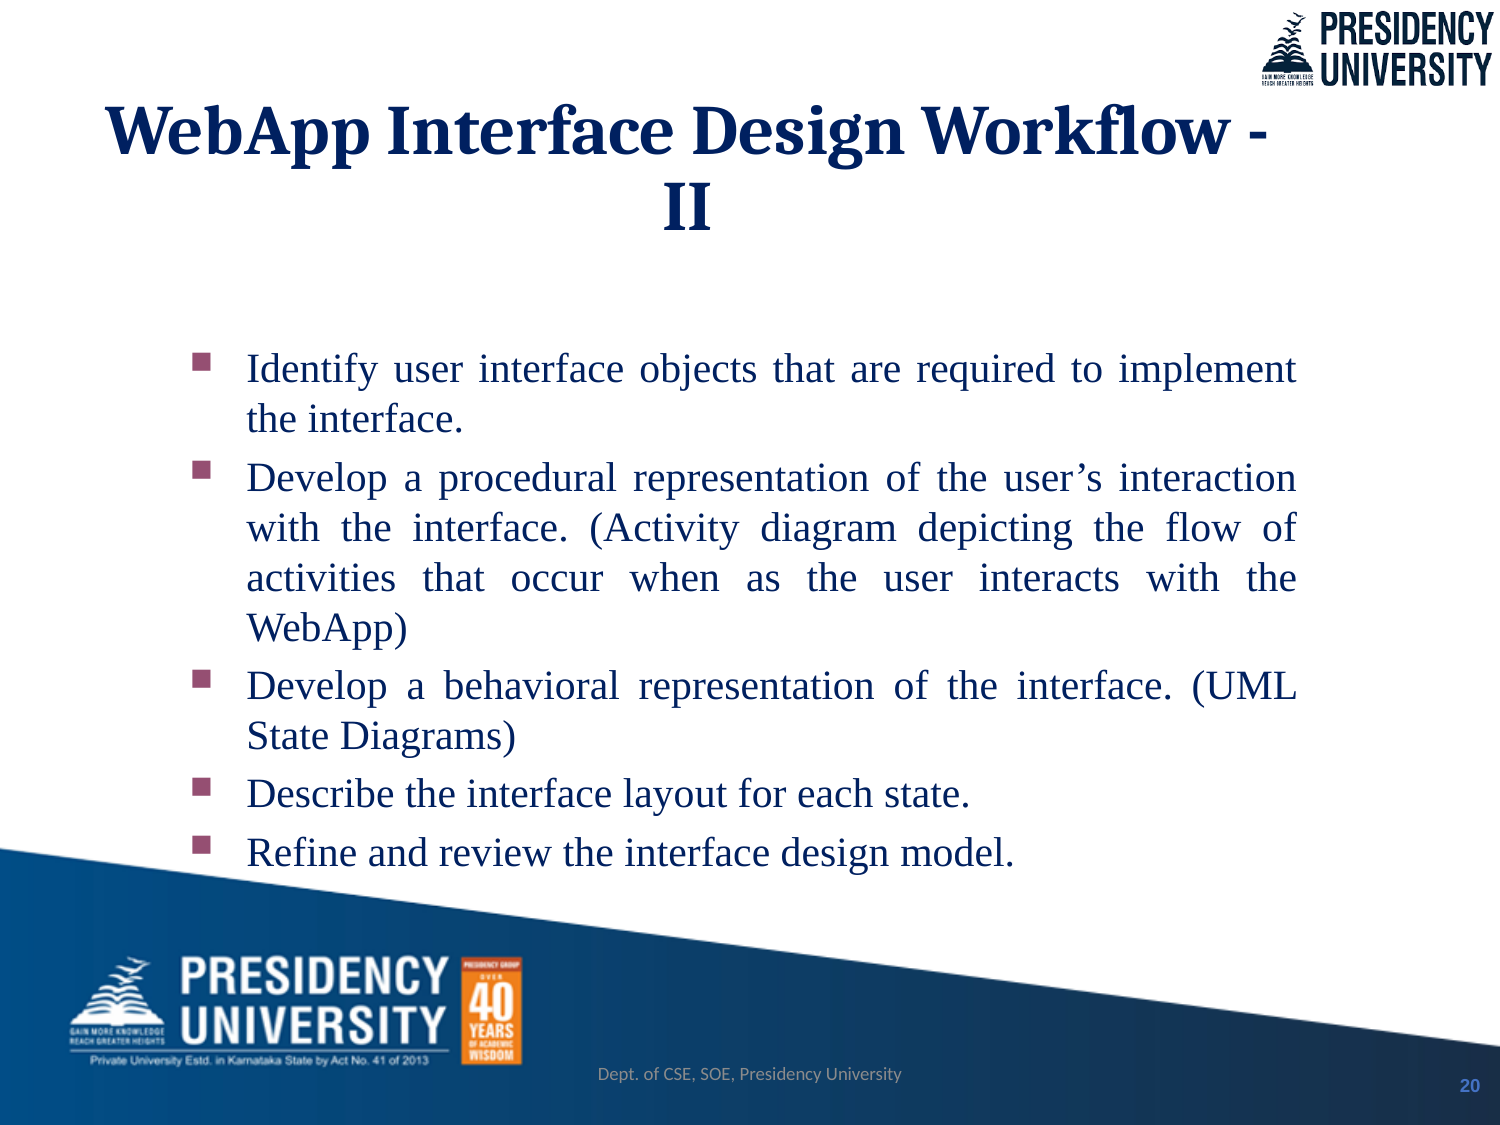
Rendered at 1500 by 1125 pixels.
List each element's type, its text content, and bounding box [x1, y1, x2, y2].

footer Dept. of CSE, SOE, Presidency University [496, 1042, 1004, 1103]
slide_number 20 [1158, 1054, 1496, 1115]
picture [1254, 0, 1500, 96]
picture [0, 845, 1500, 1125]
title WebApp Interface Design Workflow - II [62, 71, 1313, 268]
text_box Identify user interface objects that are required to implement the interface. Develop a procedural representation of the user’s interaction with the interface. (Activity diagram depicting the flow of activities that occur when as the user interacts with the WebApp) Develop a behavioral representation of the interface. (UML State Diagrams) Describe the interface layout for each state. Refine and review the interface design model. [175, 333, 1313, 1022]
